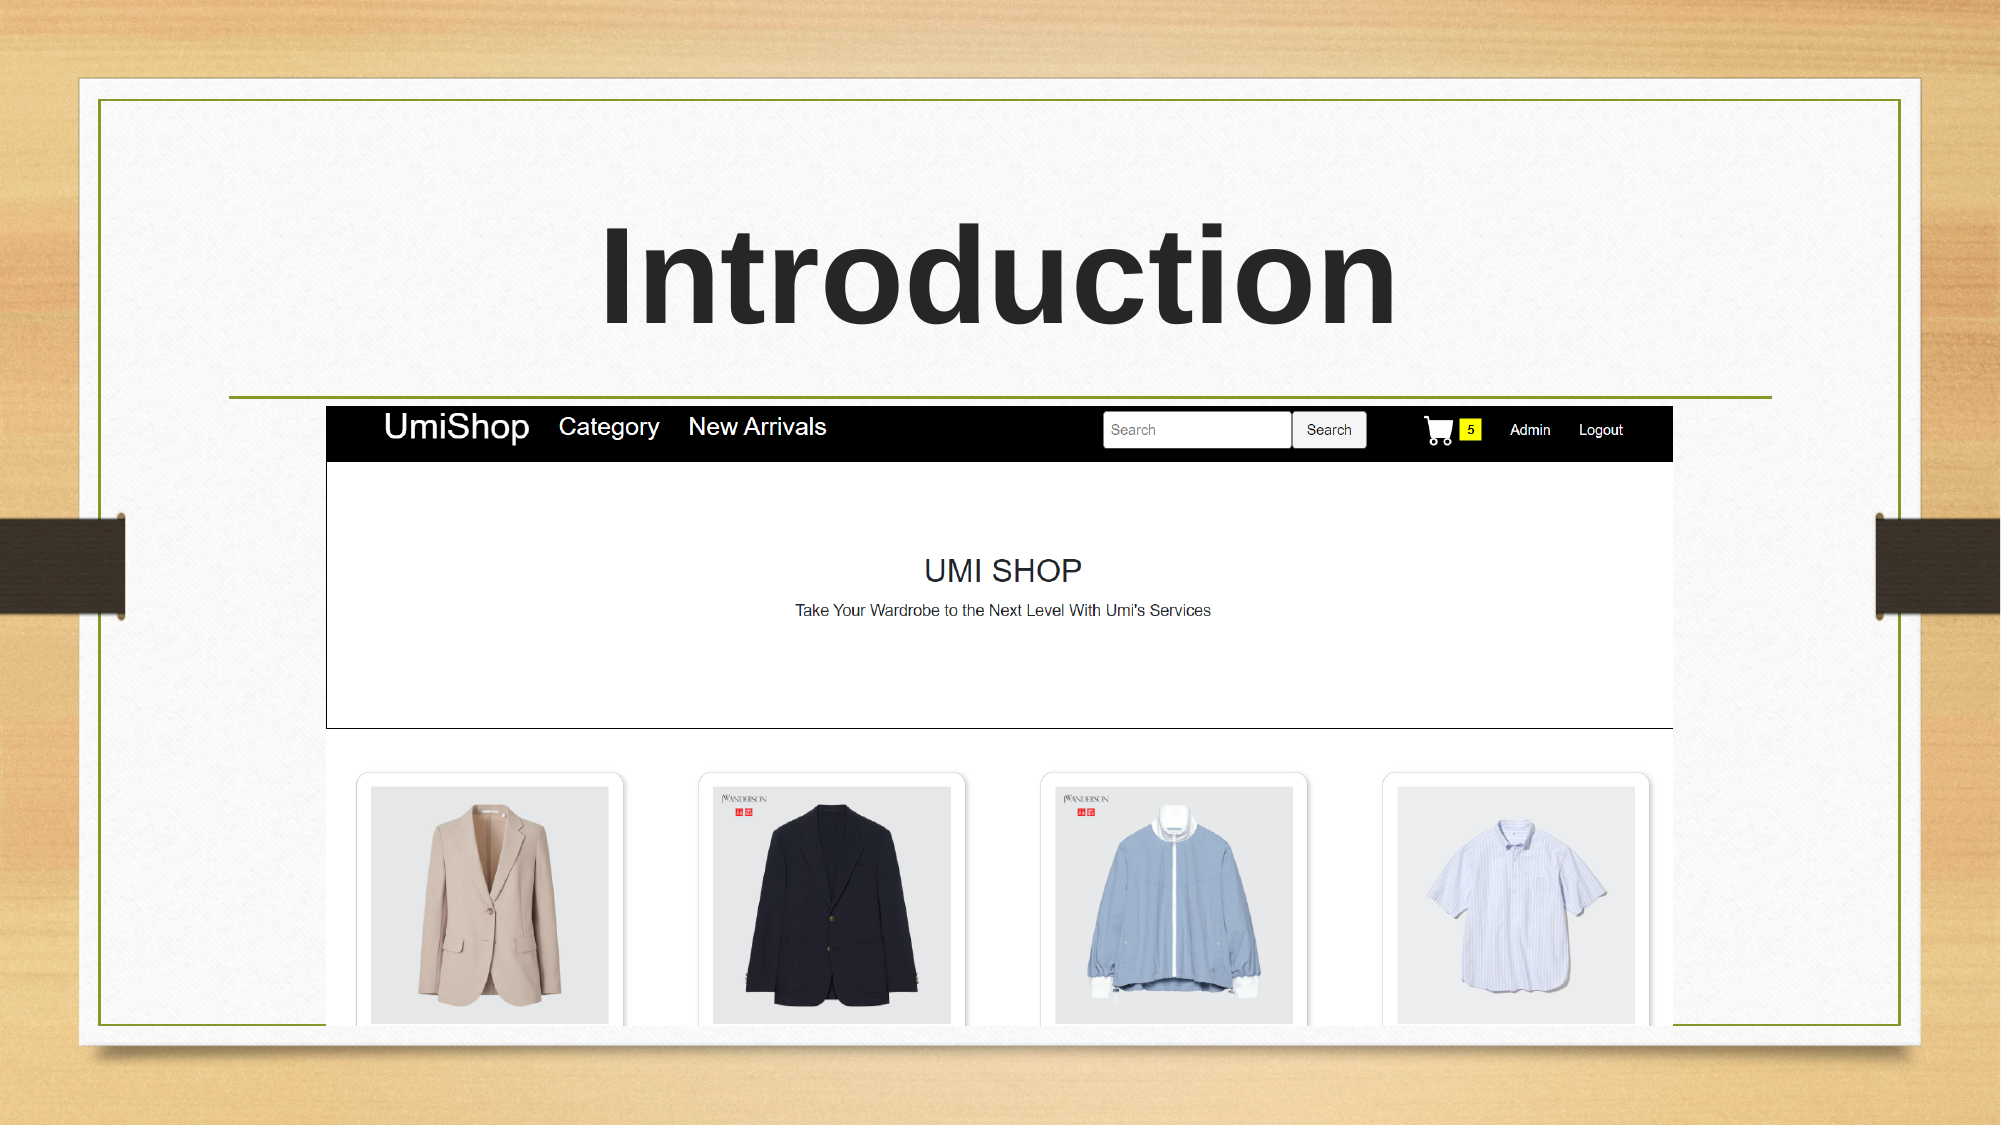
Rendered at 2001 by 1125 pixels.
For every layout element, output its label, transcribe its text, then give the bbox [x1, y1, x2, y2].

picture [0, 0, 2001, 1125]
title Introduction [212, 161, 1788, 375]
